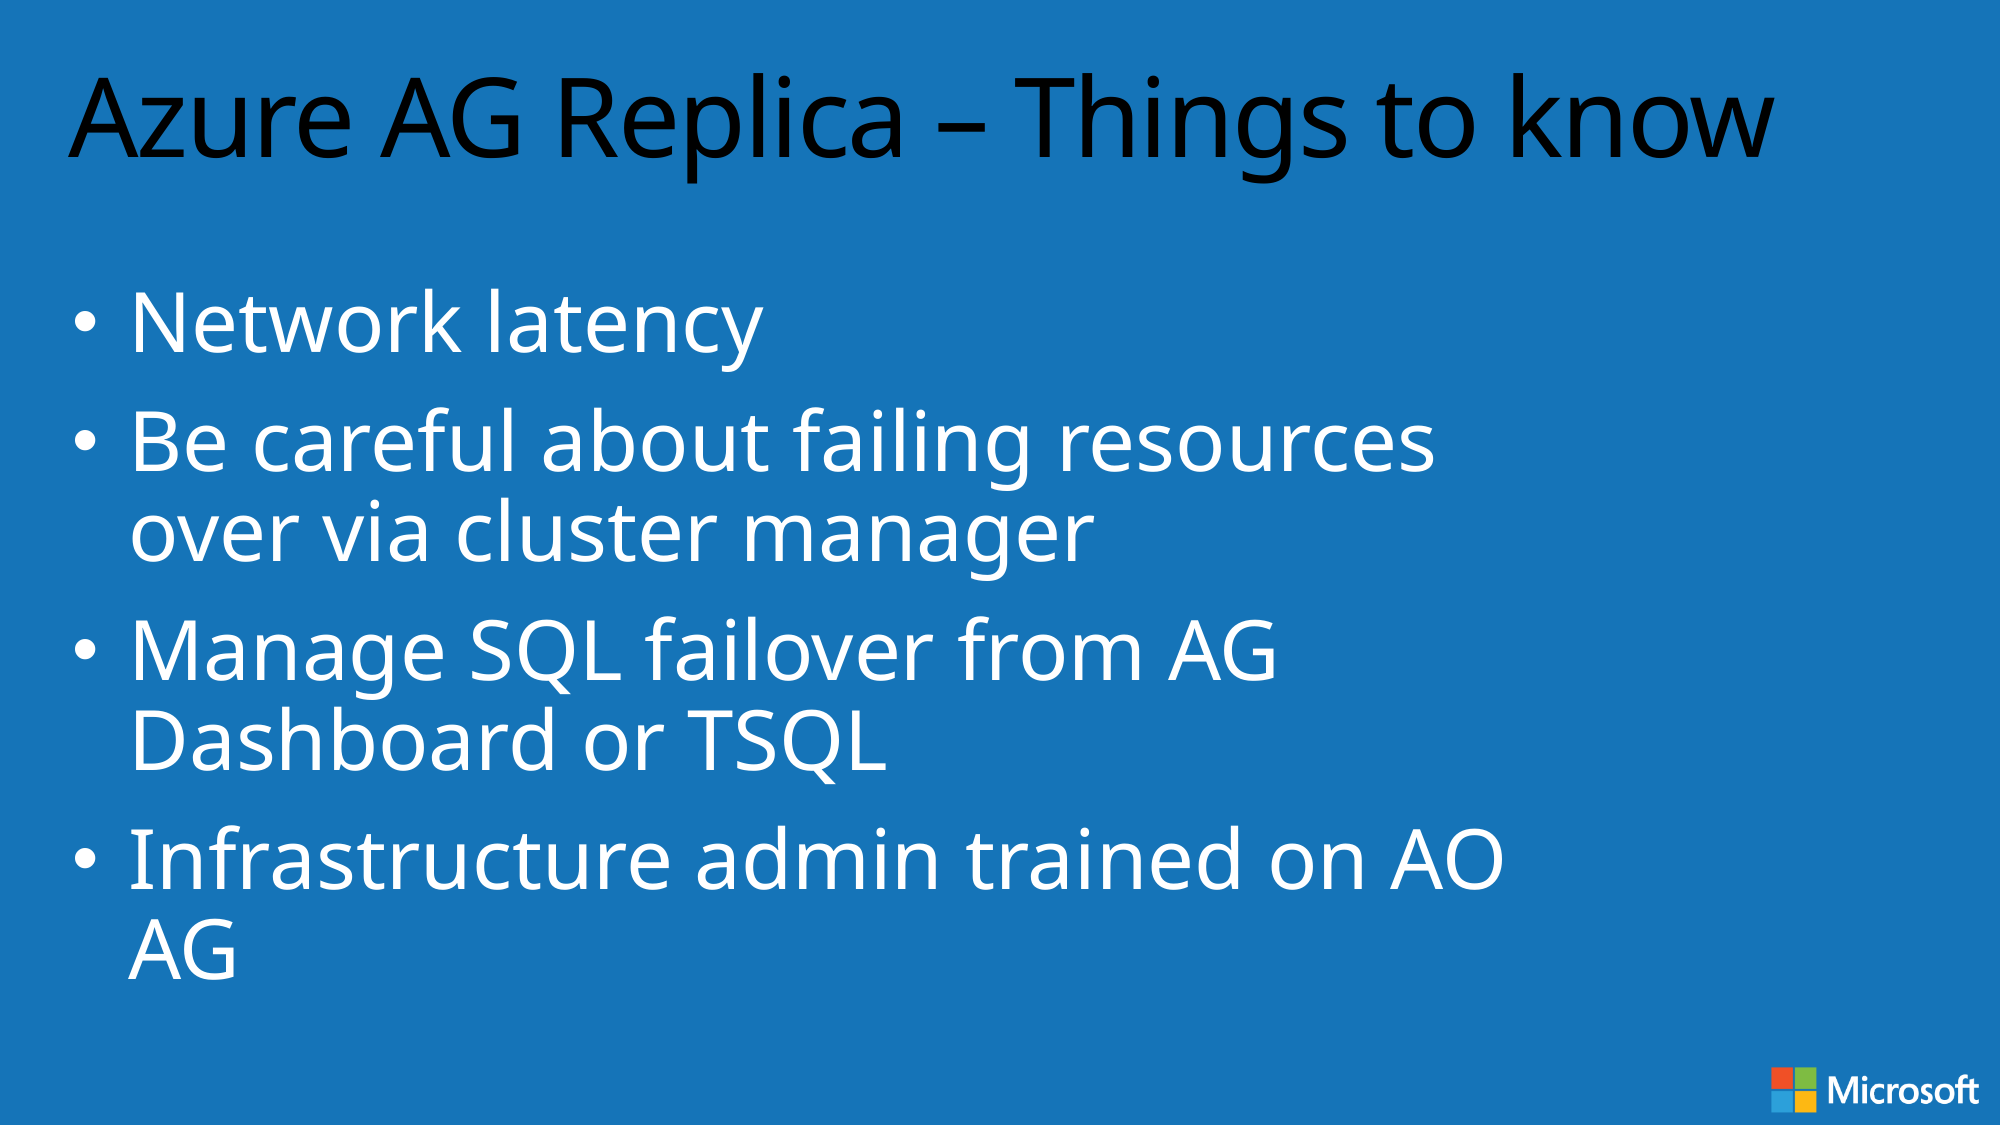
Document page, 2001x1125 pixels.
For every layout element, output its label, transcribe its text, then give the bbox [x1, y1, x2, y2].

title Azure AG Replica – Things to know [44, 47, 1938, 196]
picture [1770, 1066, 1980, 1113]
text_box Network latency Be careful about failing resources over via cluster manager Manage SQL failover from AG Dashboard or TSQL Infrastructure admin trained on AO AG [42, 256, 1542, 1106]
